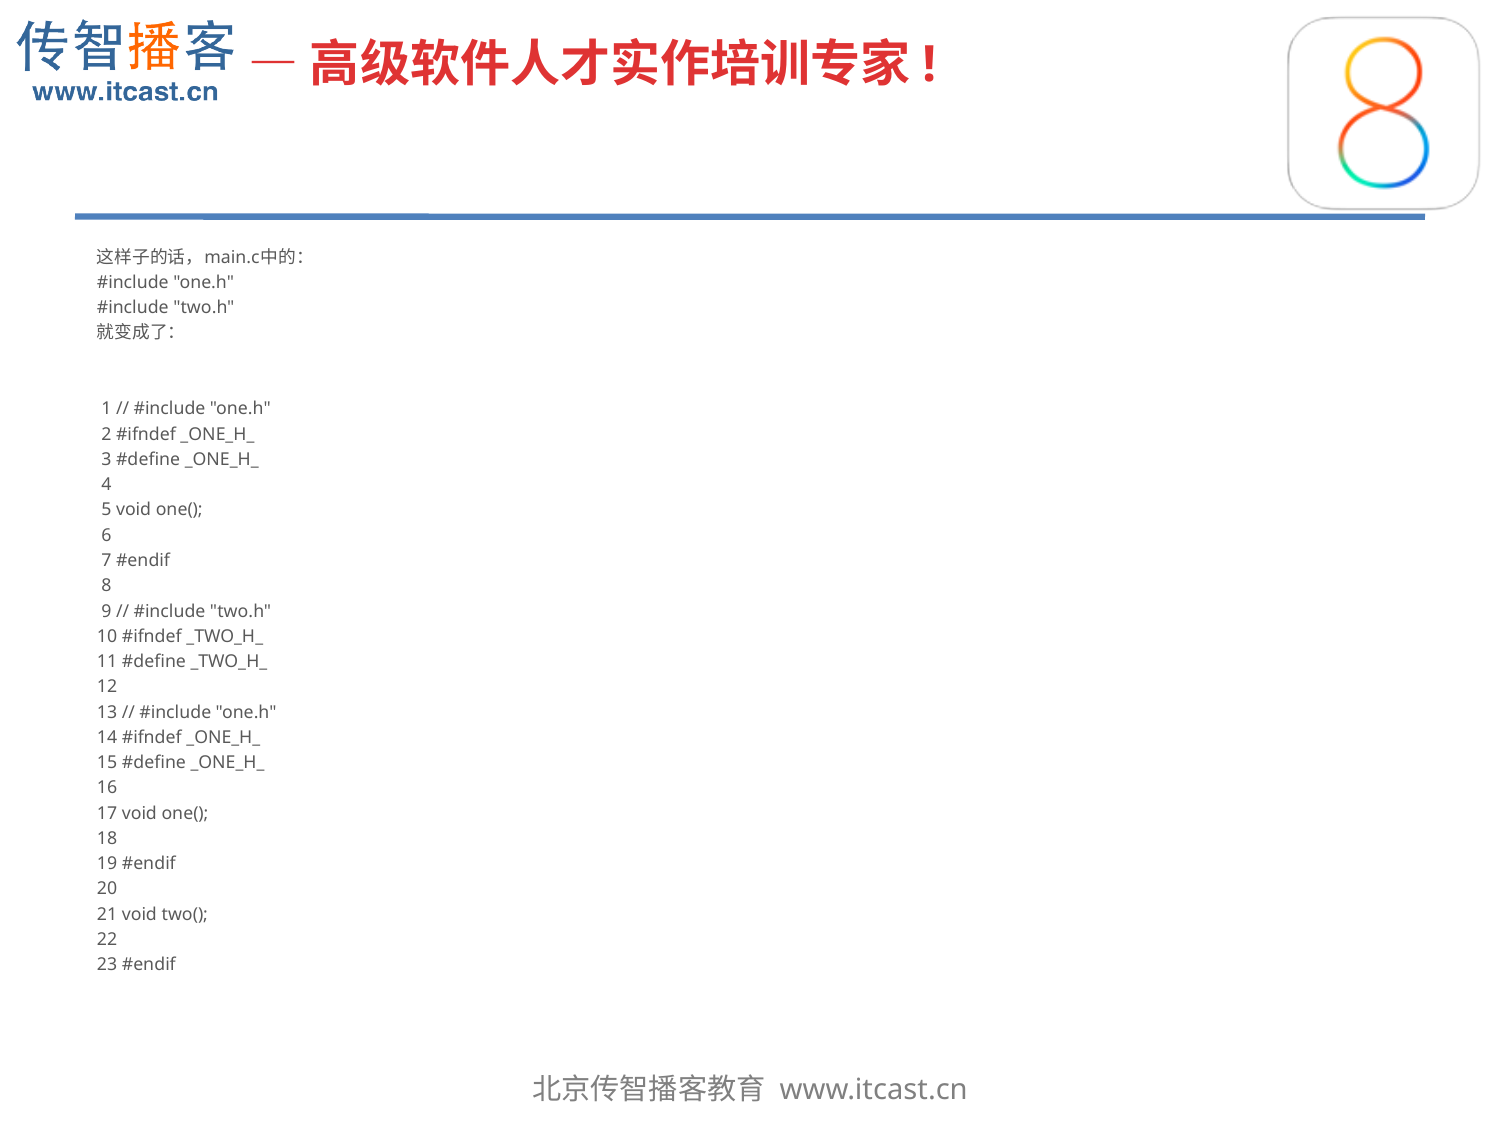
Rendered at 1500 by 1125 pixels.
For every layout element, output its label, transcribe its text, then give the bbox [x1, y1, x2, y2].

picture [16, 19, 234, 101]
list 这样子的话，main.c中的： #include "one.h" #include "two.h" 就变成了： 1 // #include "one.h" 2 #ifndef _ONE_H_ 3 #define _ONE_H_ 4 5 void one(); 6 7 #endif 8 9 // #include "two.h" 10 #ifndef _TWO_H_ 11 #define _TWO_H_ 12 13 // #include "one.h" 14 #ifndef _ONE_H_ 15 #define _ONE_H_ 16 17 void one(); 18 19 #endif 20 21 void two(); 22 23 #endif [81, 237, 1416, 1005]
picture [1270, 0, 1497, 227]
